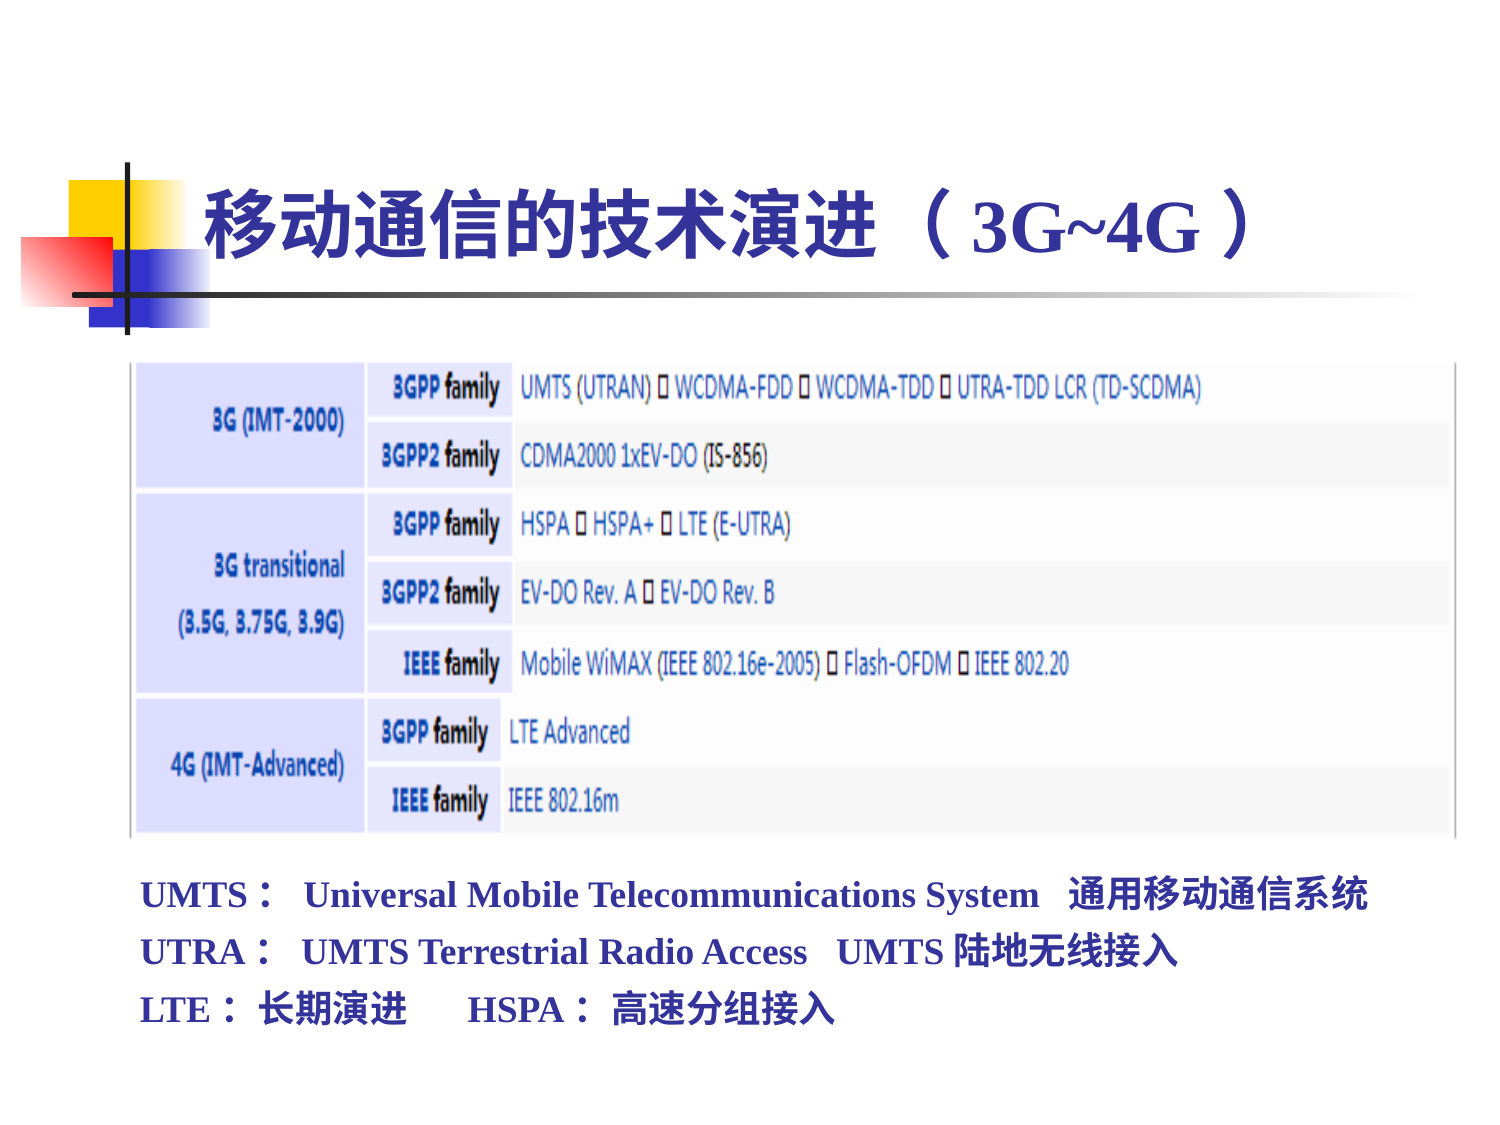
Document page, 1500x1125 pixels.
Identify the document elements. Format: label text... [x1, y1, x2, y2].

title 移动通信的技术演进（3G~4G） [188, 34, 1468, 276]
text_box UMTS：Universal Mobile Telecommunications System 通用移动通信系统 UTRA：UMTS Terrestrial Radio Access UMTS陆地无线接入 LTE：长期演进 HSPA：高速分组接入 [124, 883, 1463, 1038]
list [124, 337, 1463, 876]
